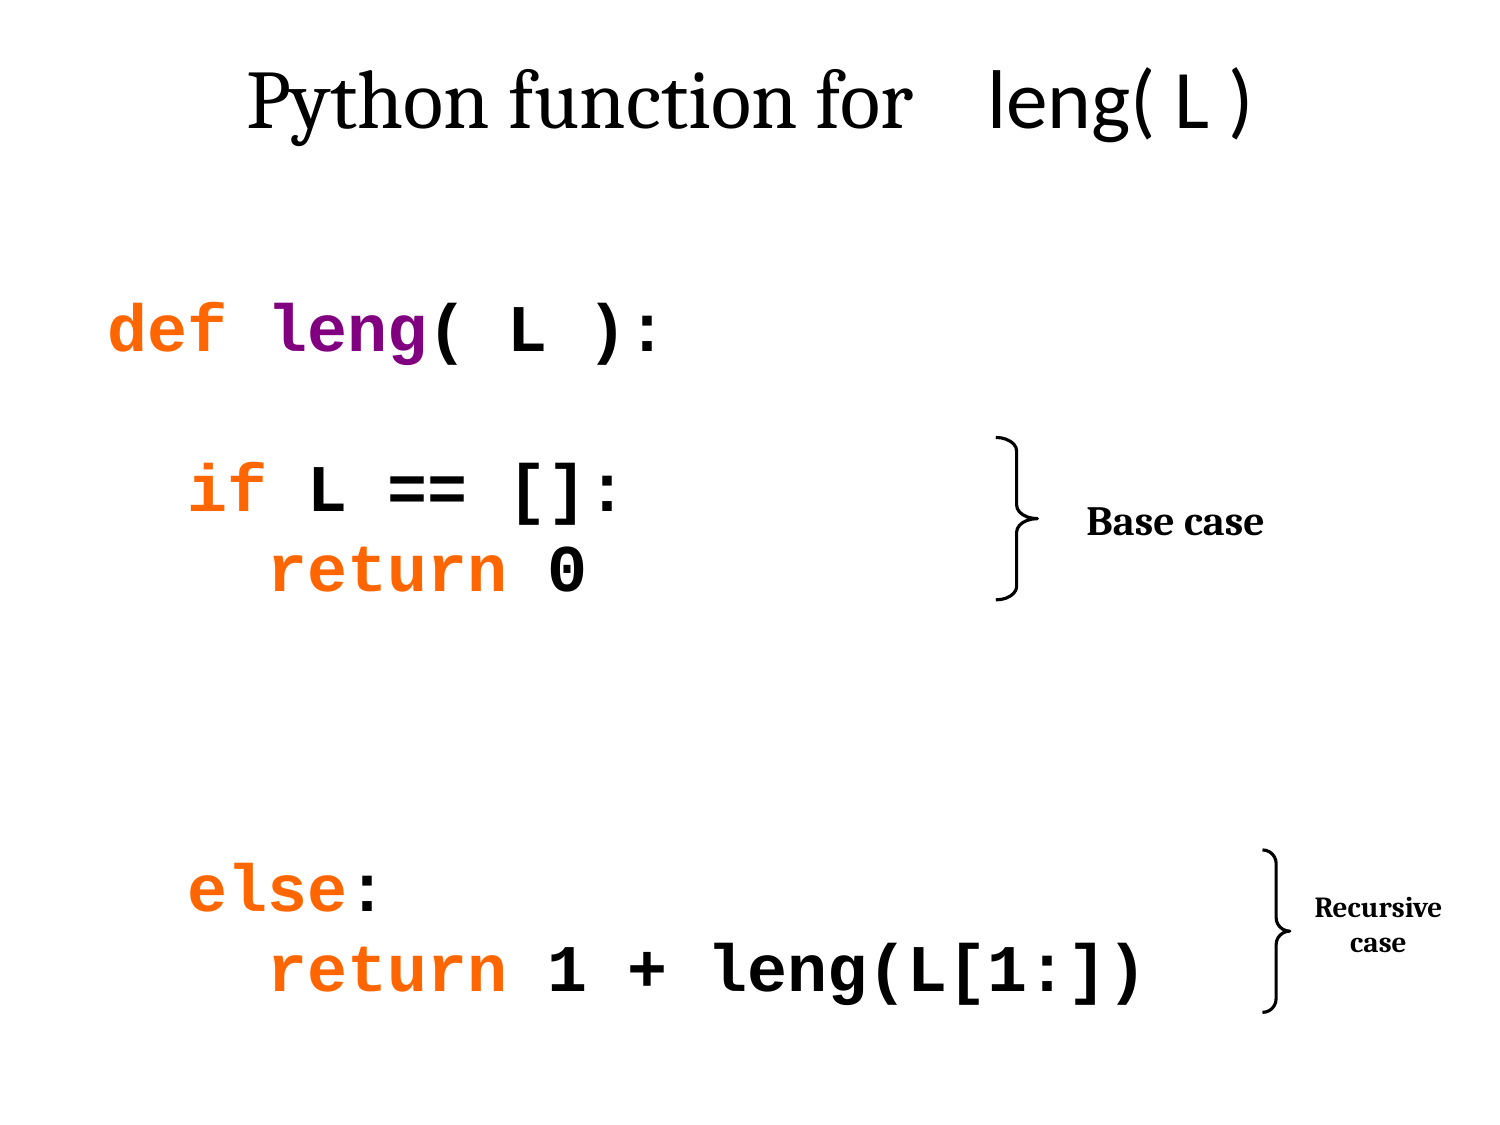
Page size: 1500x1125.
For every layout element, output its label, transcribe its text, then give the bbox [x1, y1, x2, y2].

text_box [1262, 849, 1281, 1013]
text_box [995, 437, 1017, 600]
text_box def leng( L ): if L == []: return 0 else: return 1 + leng(L[1:]) [12, 277, 1313, 1012]
text_box Base case [1001, 486, 1350, 551]
text_box Recursive case [1281, 880, 1475, 966]
text_box Python function for leng( L ) [125, 37, 1375, 153]
